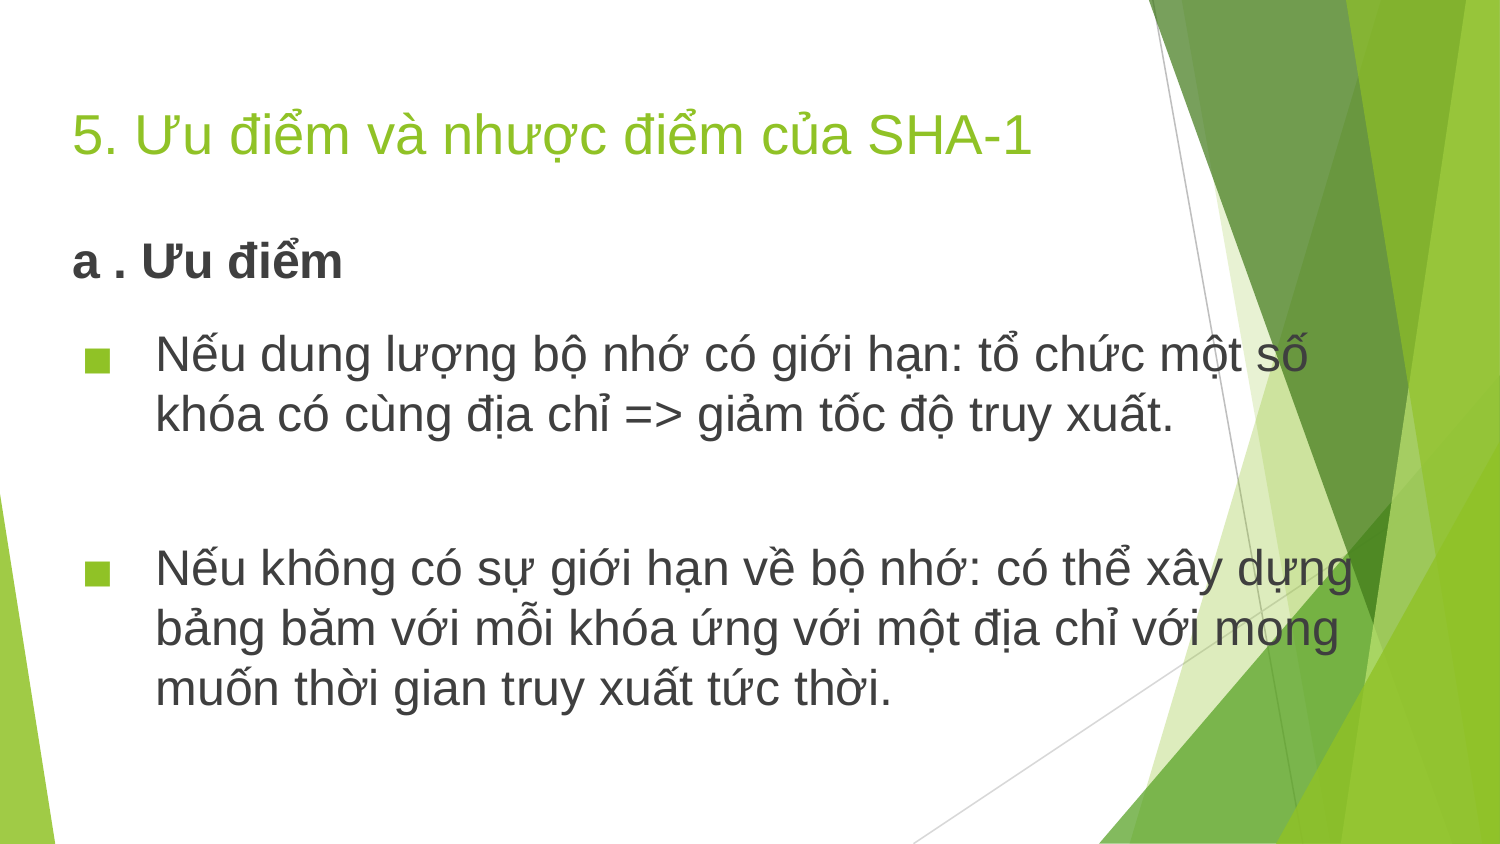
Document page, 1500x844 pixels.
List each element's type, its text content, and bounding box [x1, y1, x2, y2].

list a . Ưu điểm Nếu dung lượng bộ nhớ có giới hạn: tổ chức một số khóa có cùng địa chỉ => giảm tốc độ truy xuất. Nếu không có sự giới hạn về bộ nhớ: có thể xây dựng bảng băm với mỗi khóa ứng với một địa chỉ với mong muốn thời gian truy xuất tức thời. [57, 213, 1373, 818]
title 5. Ưu điểm và nhược điểm của SHA-1 [57, 83, 1413, 178]
